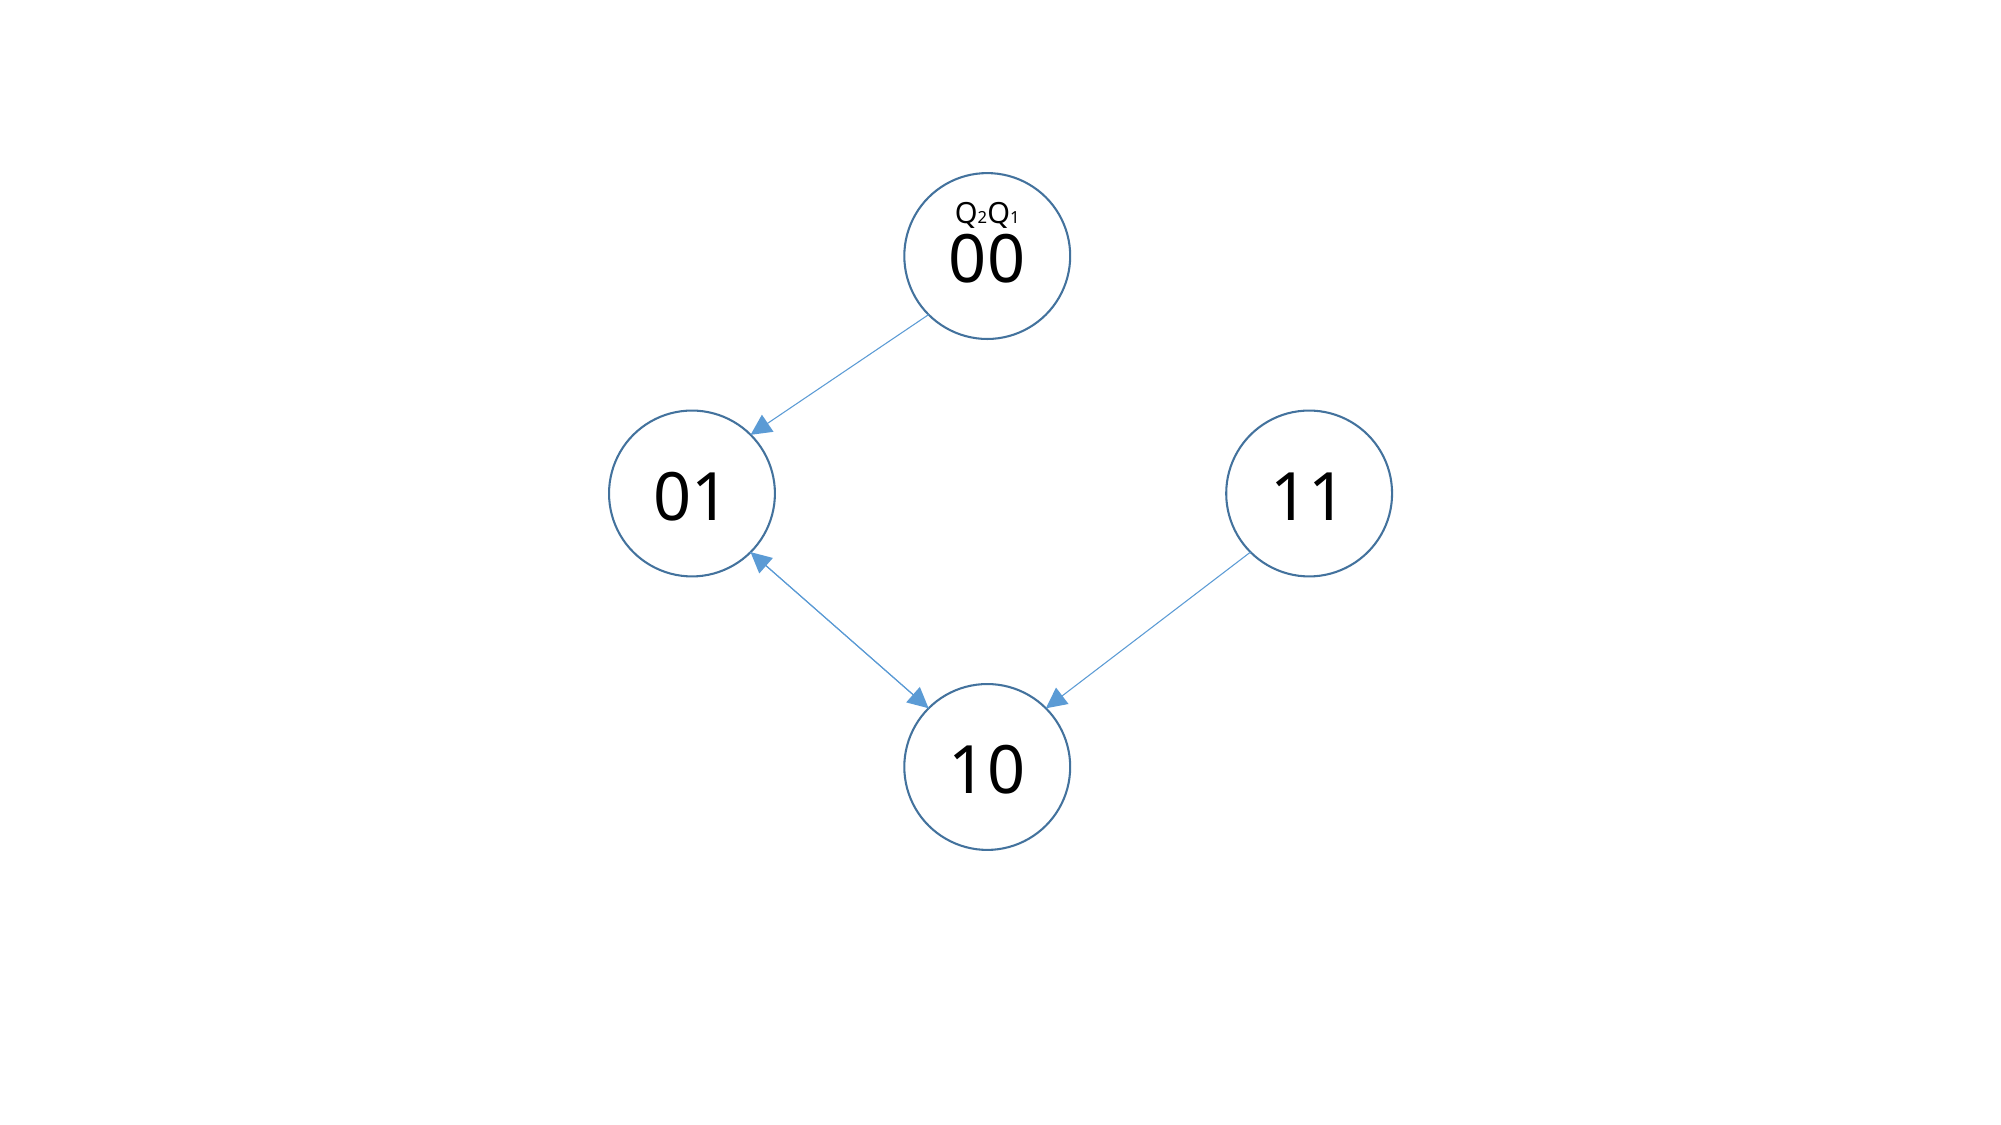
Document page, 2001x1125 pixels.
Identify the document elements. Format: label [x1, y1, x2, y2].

text_box [608, 173, 1393, 850]
